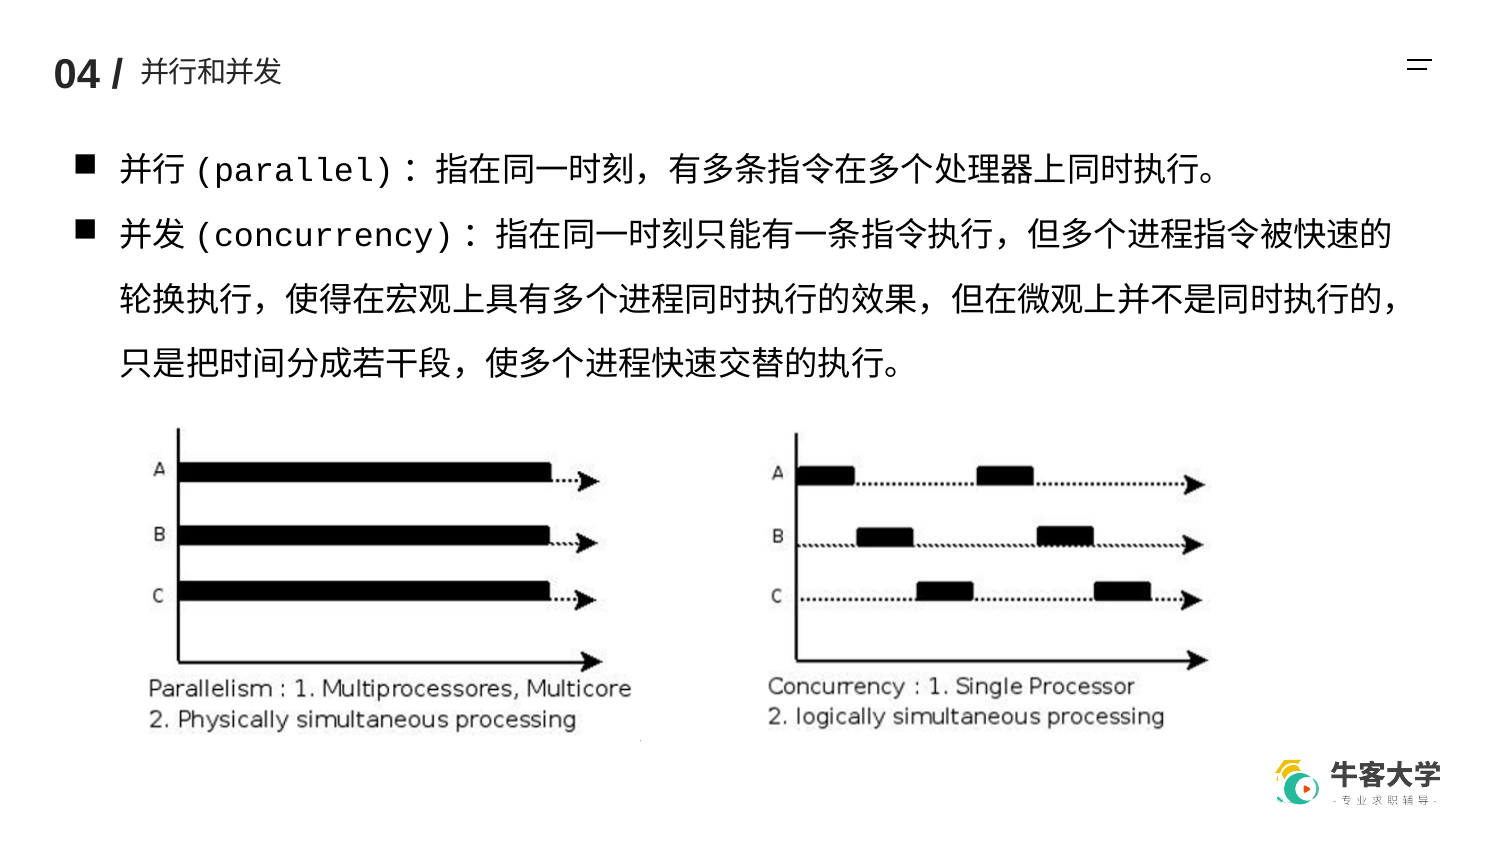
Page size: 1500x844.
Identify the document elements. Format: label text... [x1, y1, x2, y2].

picture [749, 416, 1221, 743]
text_box 并行(parallel)：指在同一时刻，有多条指令在多个处理器上同时执行。 并发(concurrency)：指在同一时刻只能有一条指令执行，但多个进程指令被快速的轮换执行，使得在宏观上具有多个进程同时执行的效果，但在微观上并不是同时执行的，只是把时间分成若干段，使多个进程快速交替的执行。 [58, 116, 1427, 390]
text_box 并行和并发 [131, 38, 698, 102]
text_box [1407, 59, 1433, 69]
text_box 04 / [38, 23, 726, 104]
picture [1269, 748, 1456, 816]
picture [131, 416, 641, 743]
